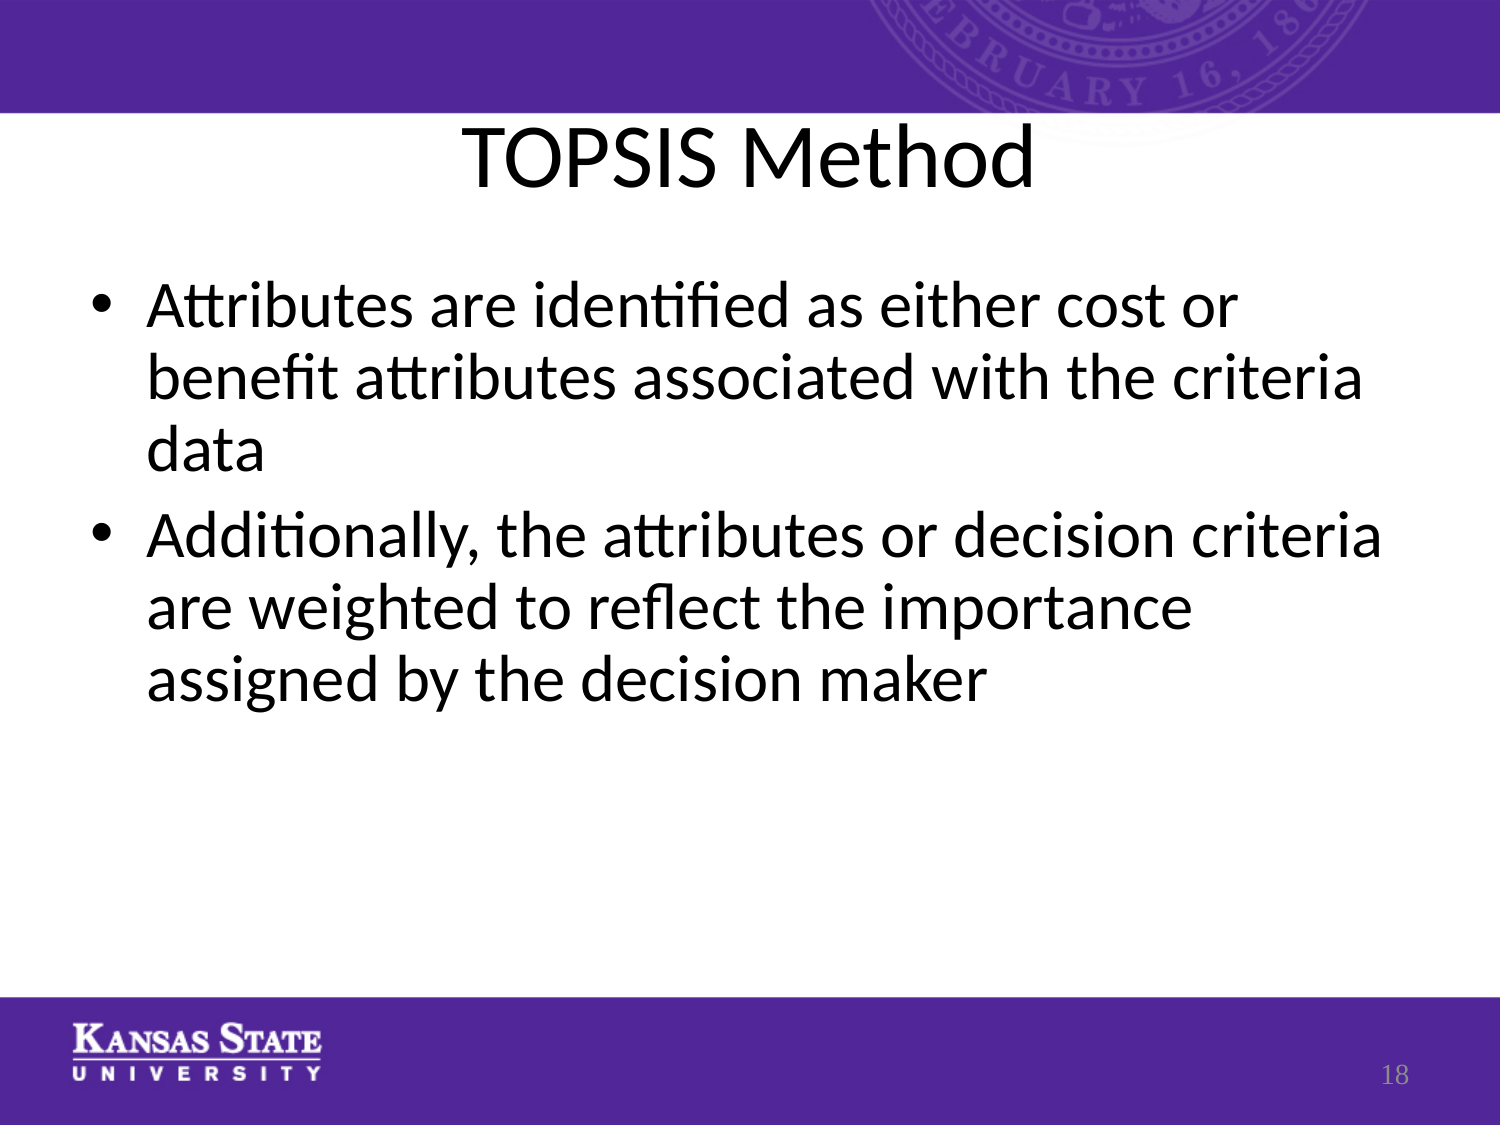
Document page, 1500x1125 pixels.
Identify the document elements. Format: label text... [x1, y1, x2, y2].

slide_number 18 [1074, 1042, 1425, 1103]
title TOPSIS Method [75, 57, 1425, 245]
list Attributes are identified as either cost or benefit attributes associated with the criteria data Additionally, the attributes or decision criteria are weighted to reflect the importance assigned by the decision maker [75, 262, 1425, 1005]
picture [0, 0, 1500, 1125]
